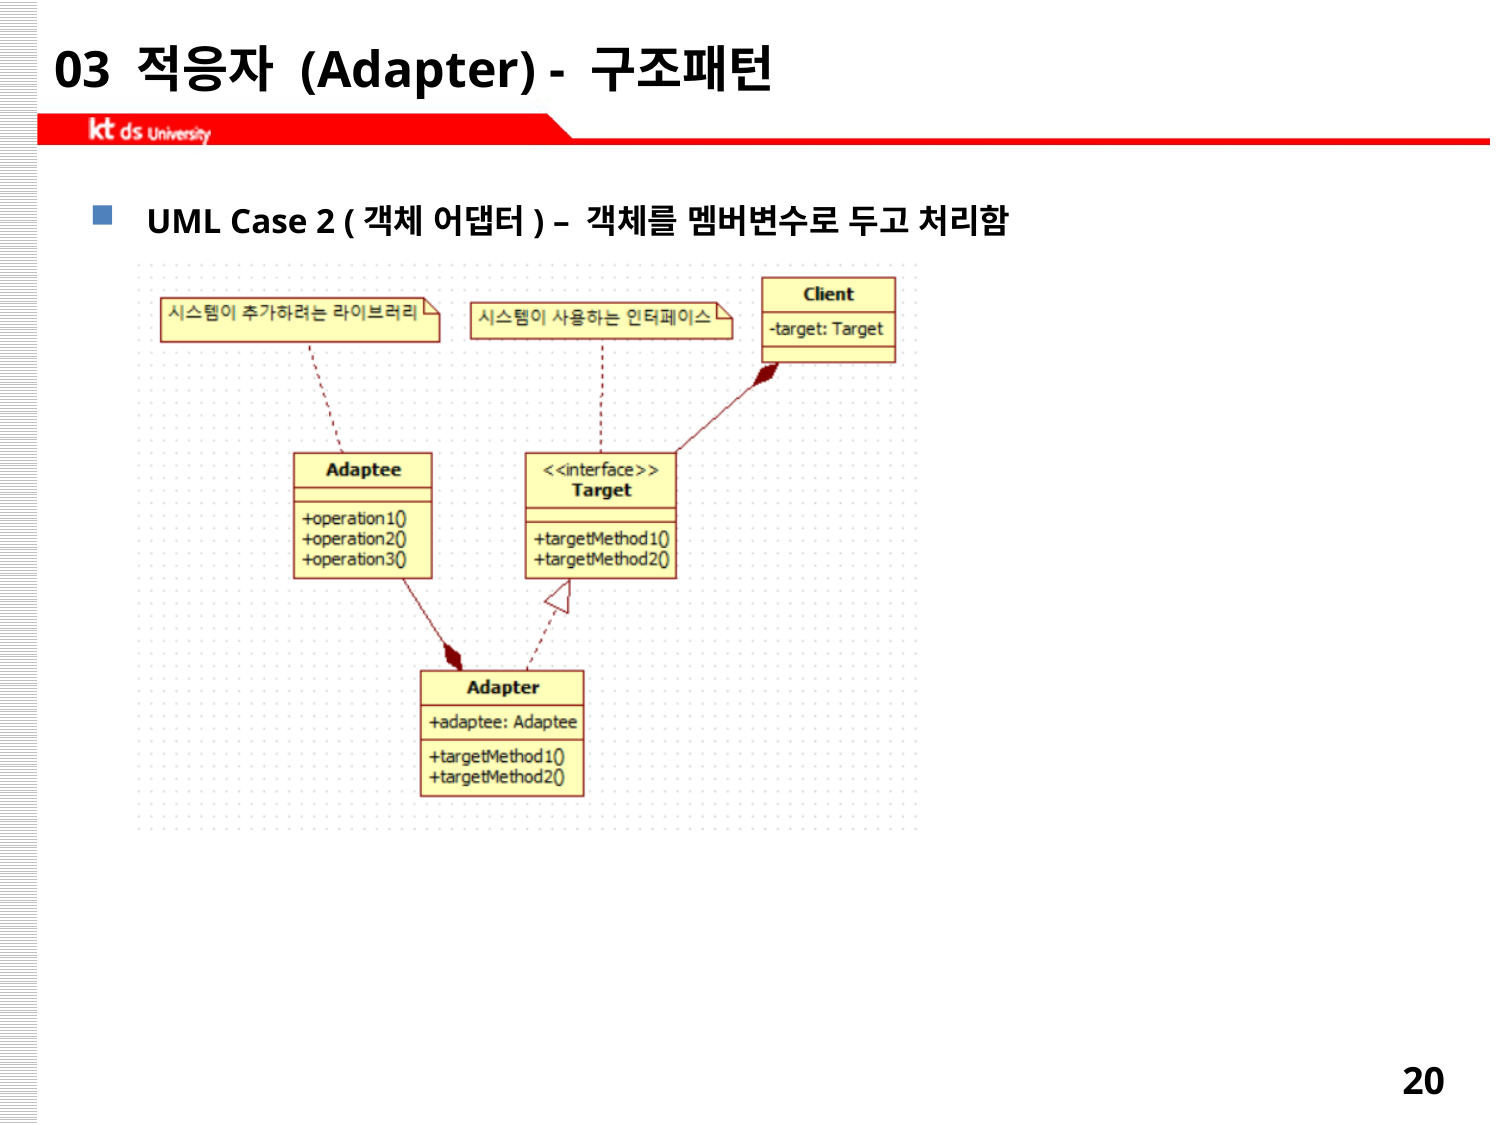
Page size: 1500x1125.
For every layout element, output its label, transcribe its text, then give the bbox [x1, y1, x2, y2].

picture [135, 255, 924, 830]
picture [38, 99, 1490, 167]
list UML Case 2 (객체 어댑터) – 객체를 멤버변수로 두고 처리함 [75, 172, 1436, 1038]
title 03 적응자 (Adapter) - 구조패턴 [39, 22, 1438, 113]
